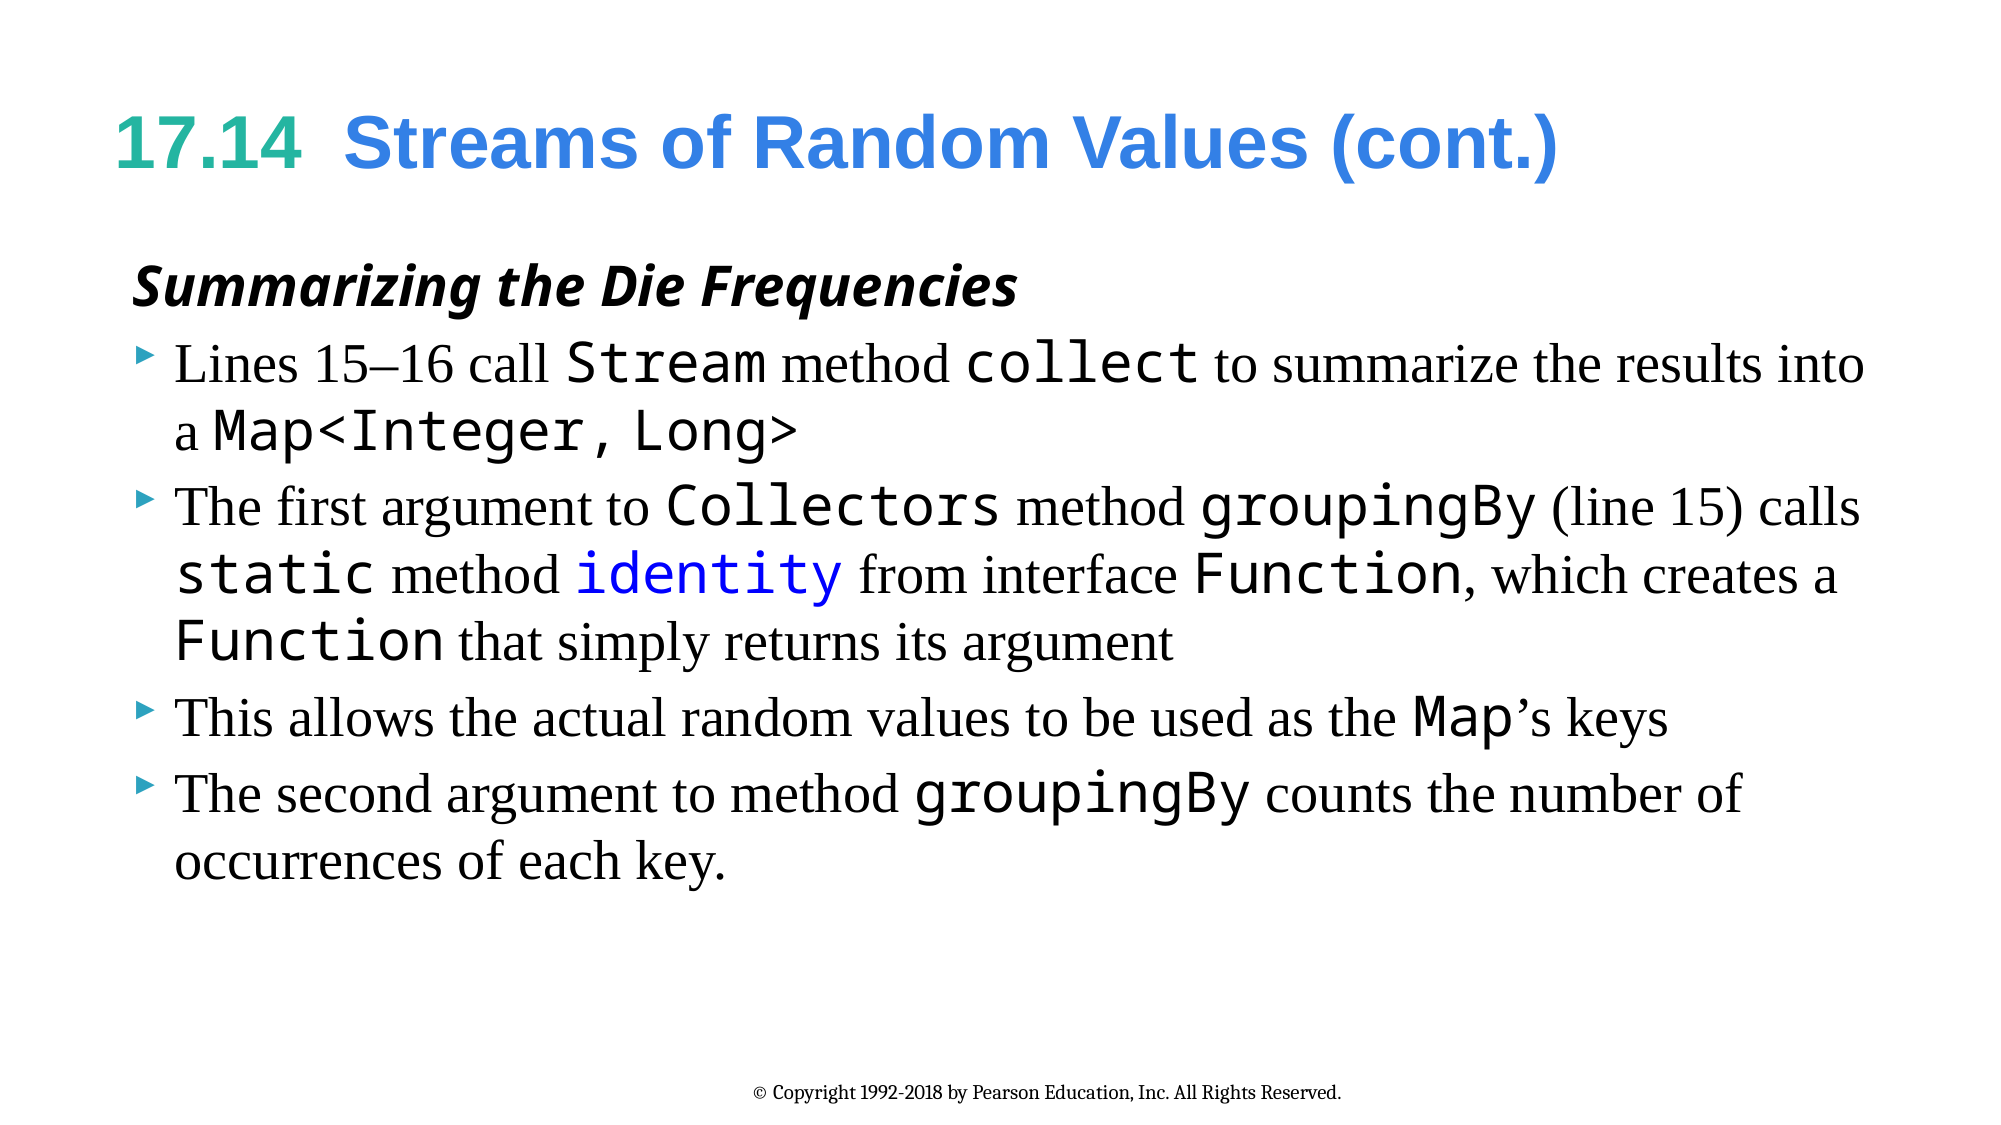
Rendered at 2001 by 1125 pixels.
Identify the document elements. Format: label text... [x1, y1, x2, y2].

footer © Copyright 1992-2018 by Pearson Education, Inc. All Rights Reserved. [736, 1051, 1892, 1112]
list Summarizing the Die Frequencies Lines 15–16 call Stream method collect to summarize the results into a Map<Integer, Long> The first argument to Collectors method groupingBy (line 15) calls static method identity from interface Function, which creates a Function that simply returns its argument This allows the actual random values to be used as the Map’s keys The second argument to method groupingBy counts the number of occurrences of each key. [99, 242, 1900, 986]
title 17.14 Streams of Random Values (cont.) [99, 45, 1900, 233]
